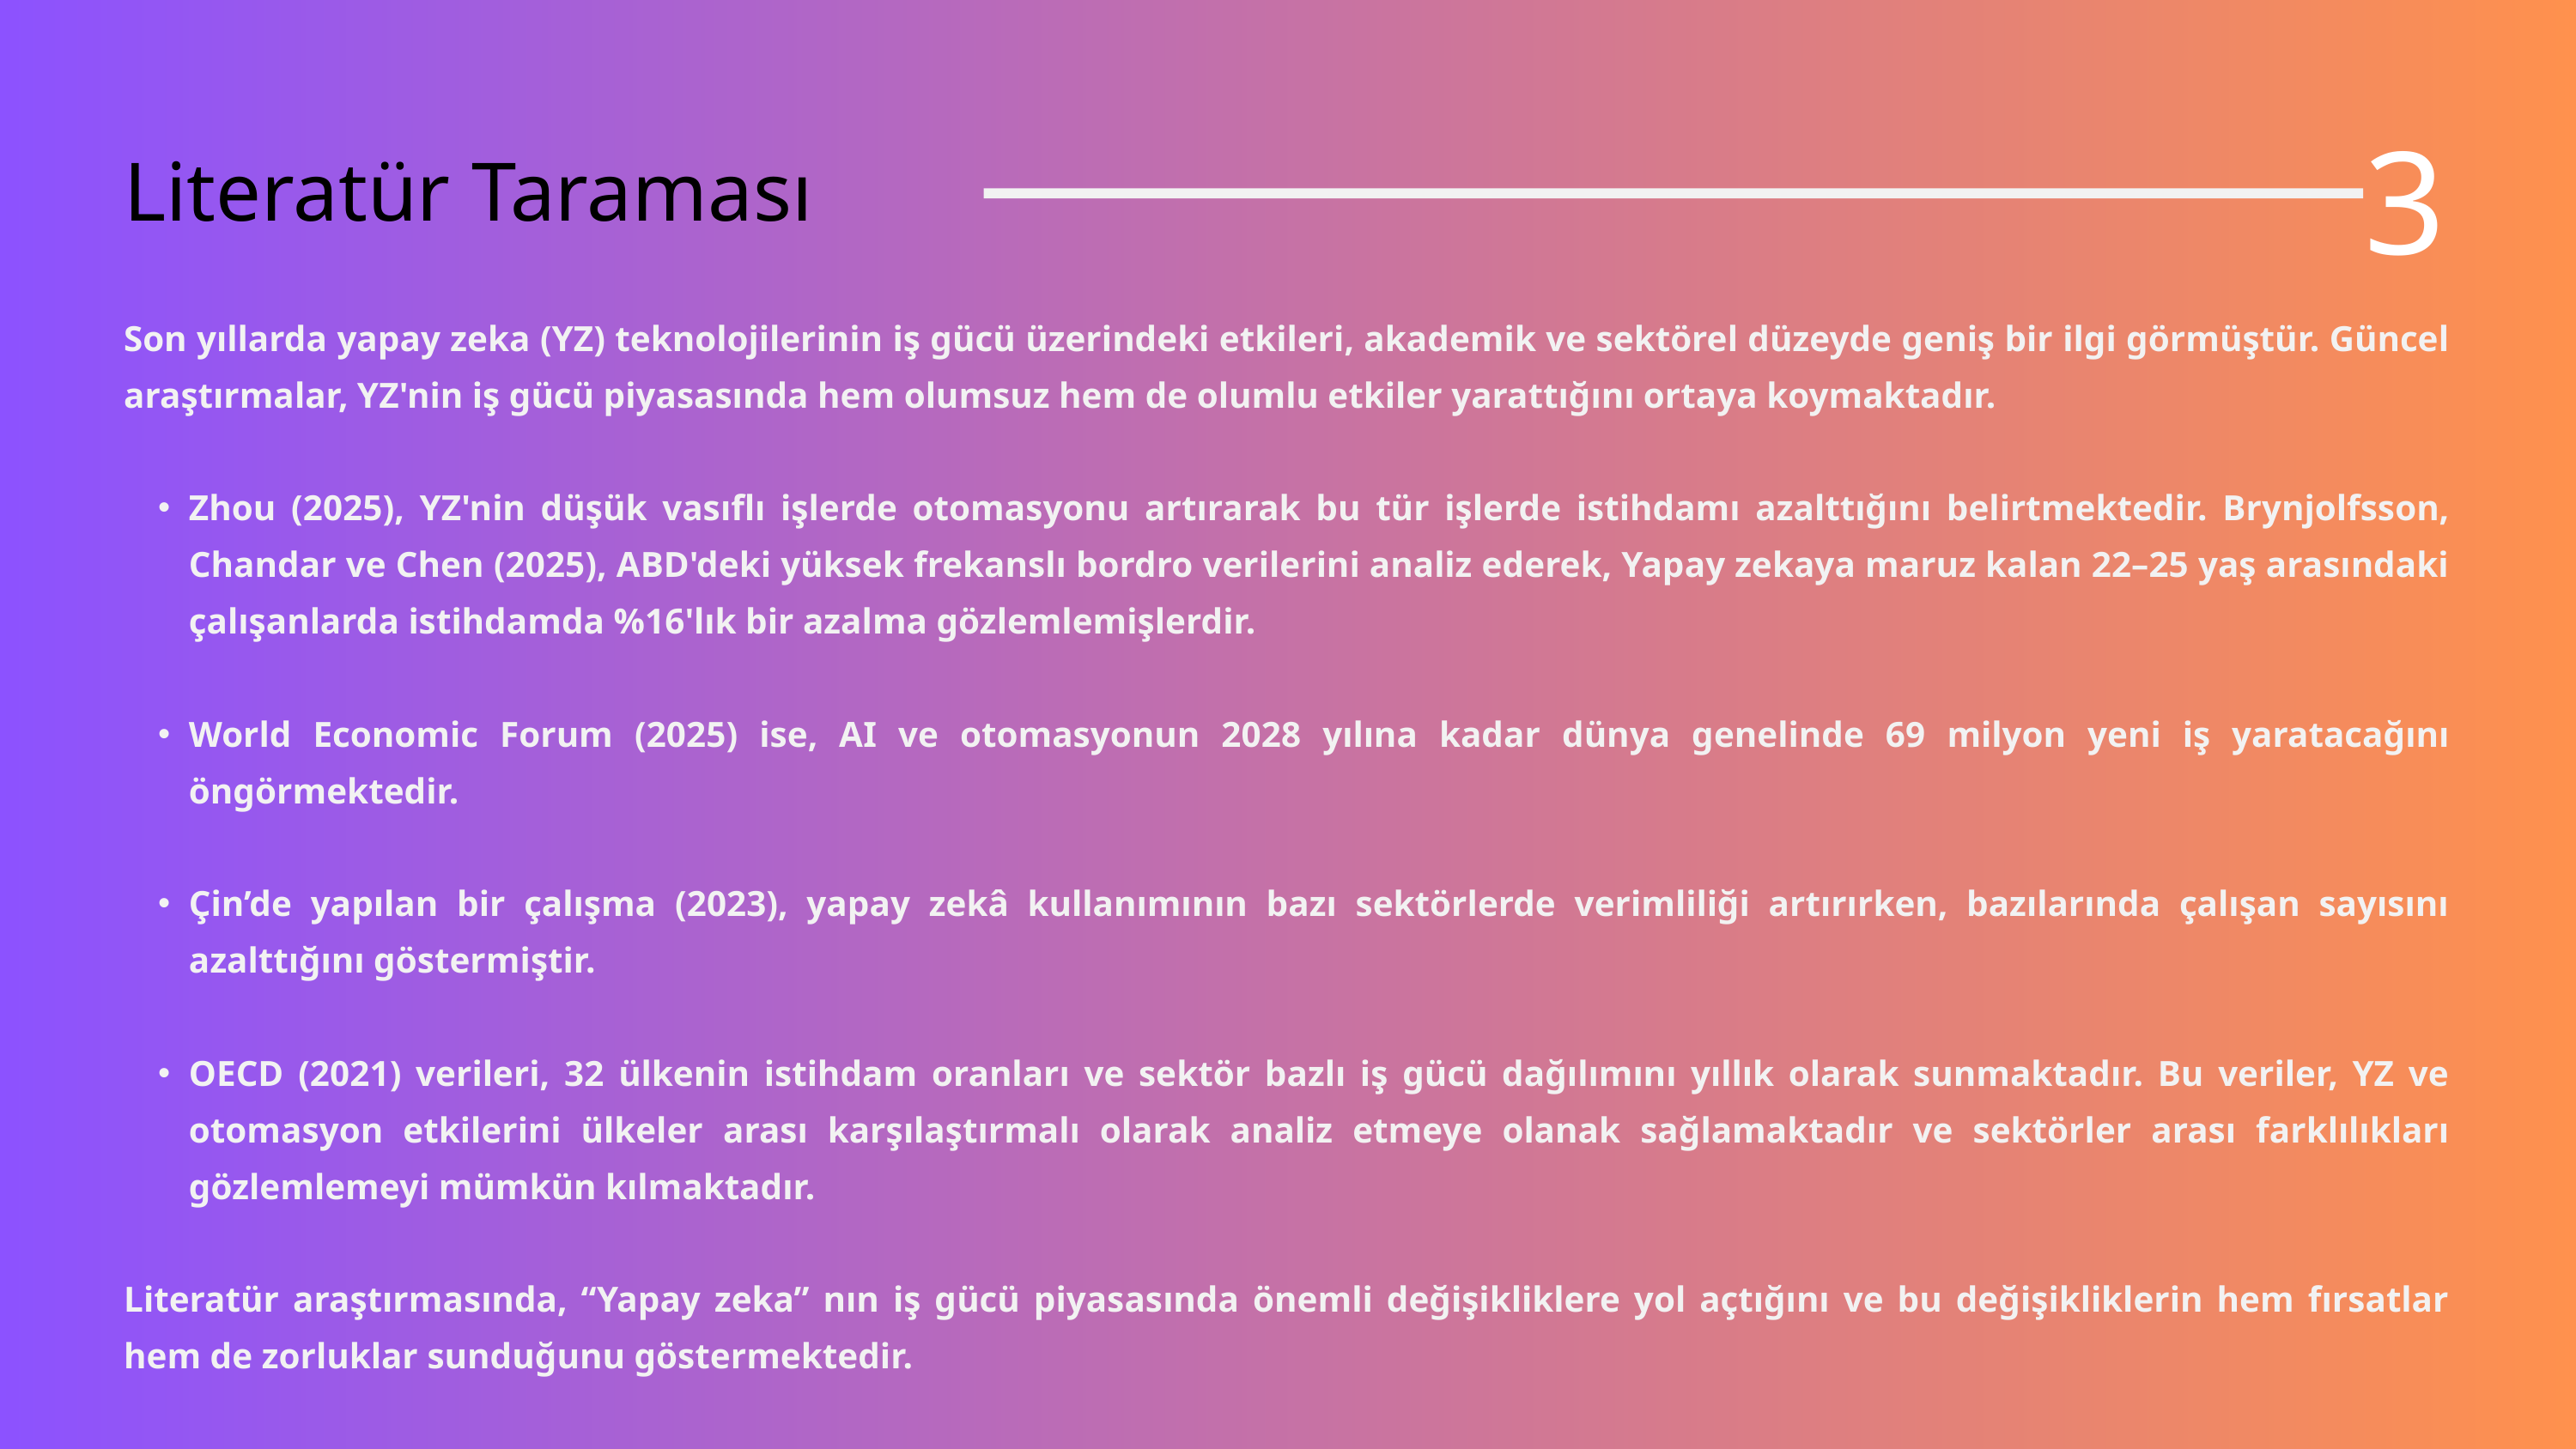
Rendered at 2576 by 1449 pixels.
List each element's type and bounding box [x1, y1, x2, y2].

text_box [1654, 188, 2360, 199]
text_box [2364, 84, 2524, 306]
text_box [123, 124, 1648, 250]
text_box [123, 301, 2452, 1377]
